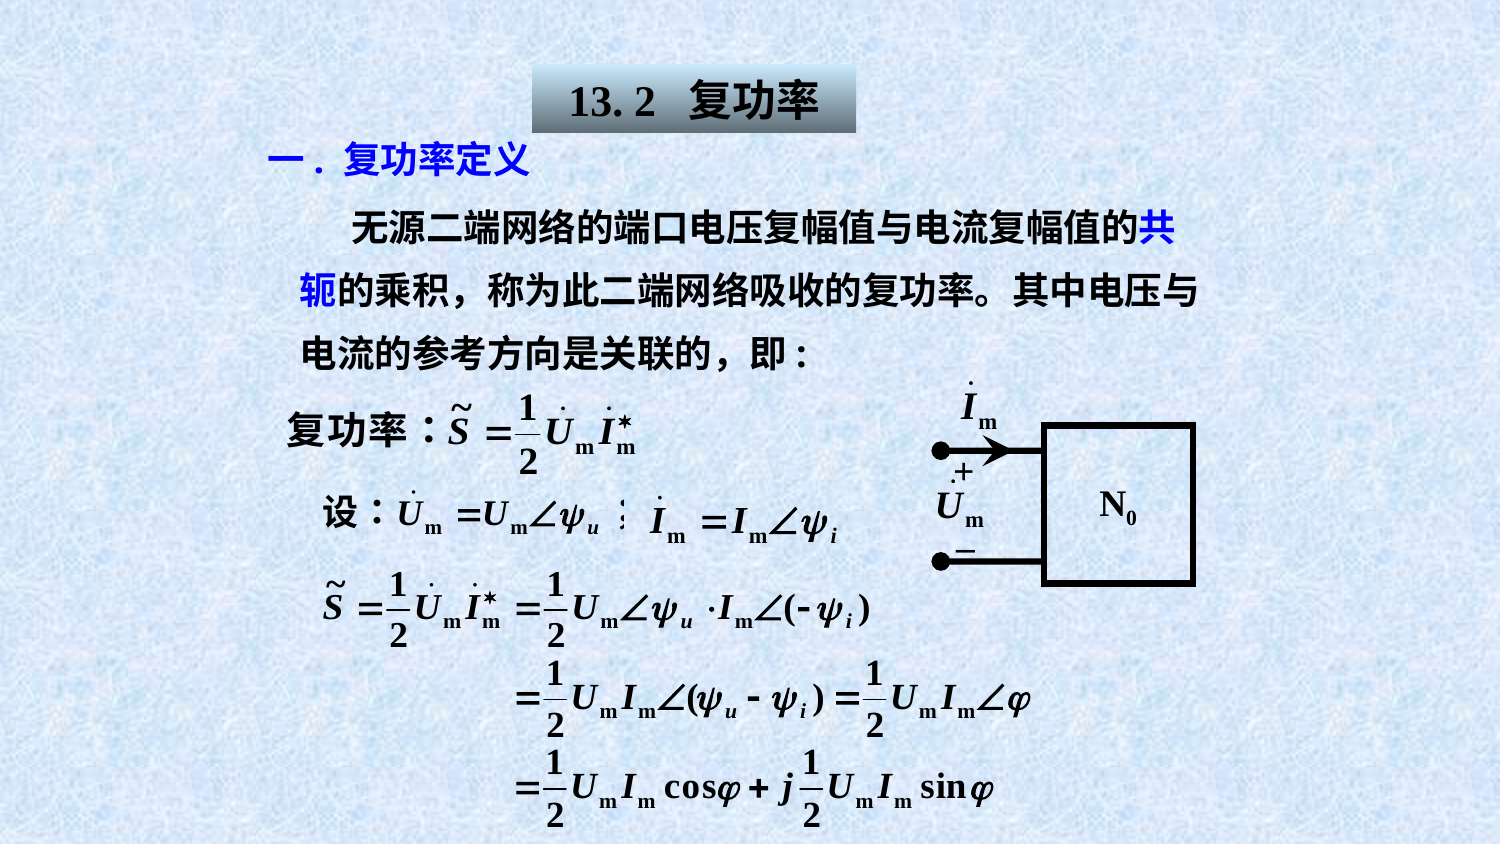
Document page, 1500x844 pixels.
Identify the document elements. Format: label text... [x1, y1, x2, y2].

text_box 一. 复功率定义 [252, 128, 619, 189]
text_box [507, 747, 1002, 836]
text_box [318, 486, 624, 544]
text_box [642, 492, 847, 553]
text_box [315, 558, 877, 657]
text_box 13. 2 复功率 [532, 64, 857, 133]
text_box 无源二端网络的端口电压复幅值与电流复幅值的共轭的乘积，称为此二端网络吸收的复功率。其中电压与电流的参考方向是关联的，即: [285, 178, 1217, 382]
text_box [507, 648, 1039, 747]
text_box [282, 380, 643, 484]
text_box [927, 377, 1193, 584]
picture [0, 0, 1500, 844]
